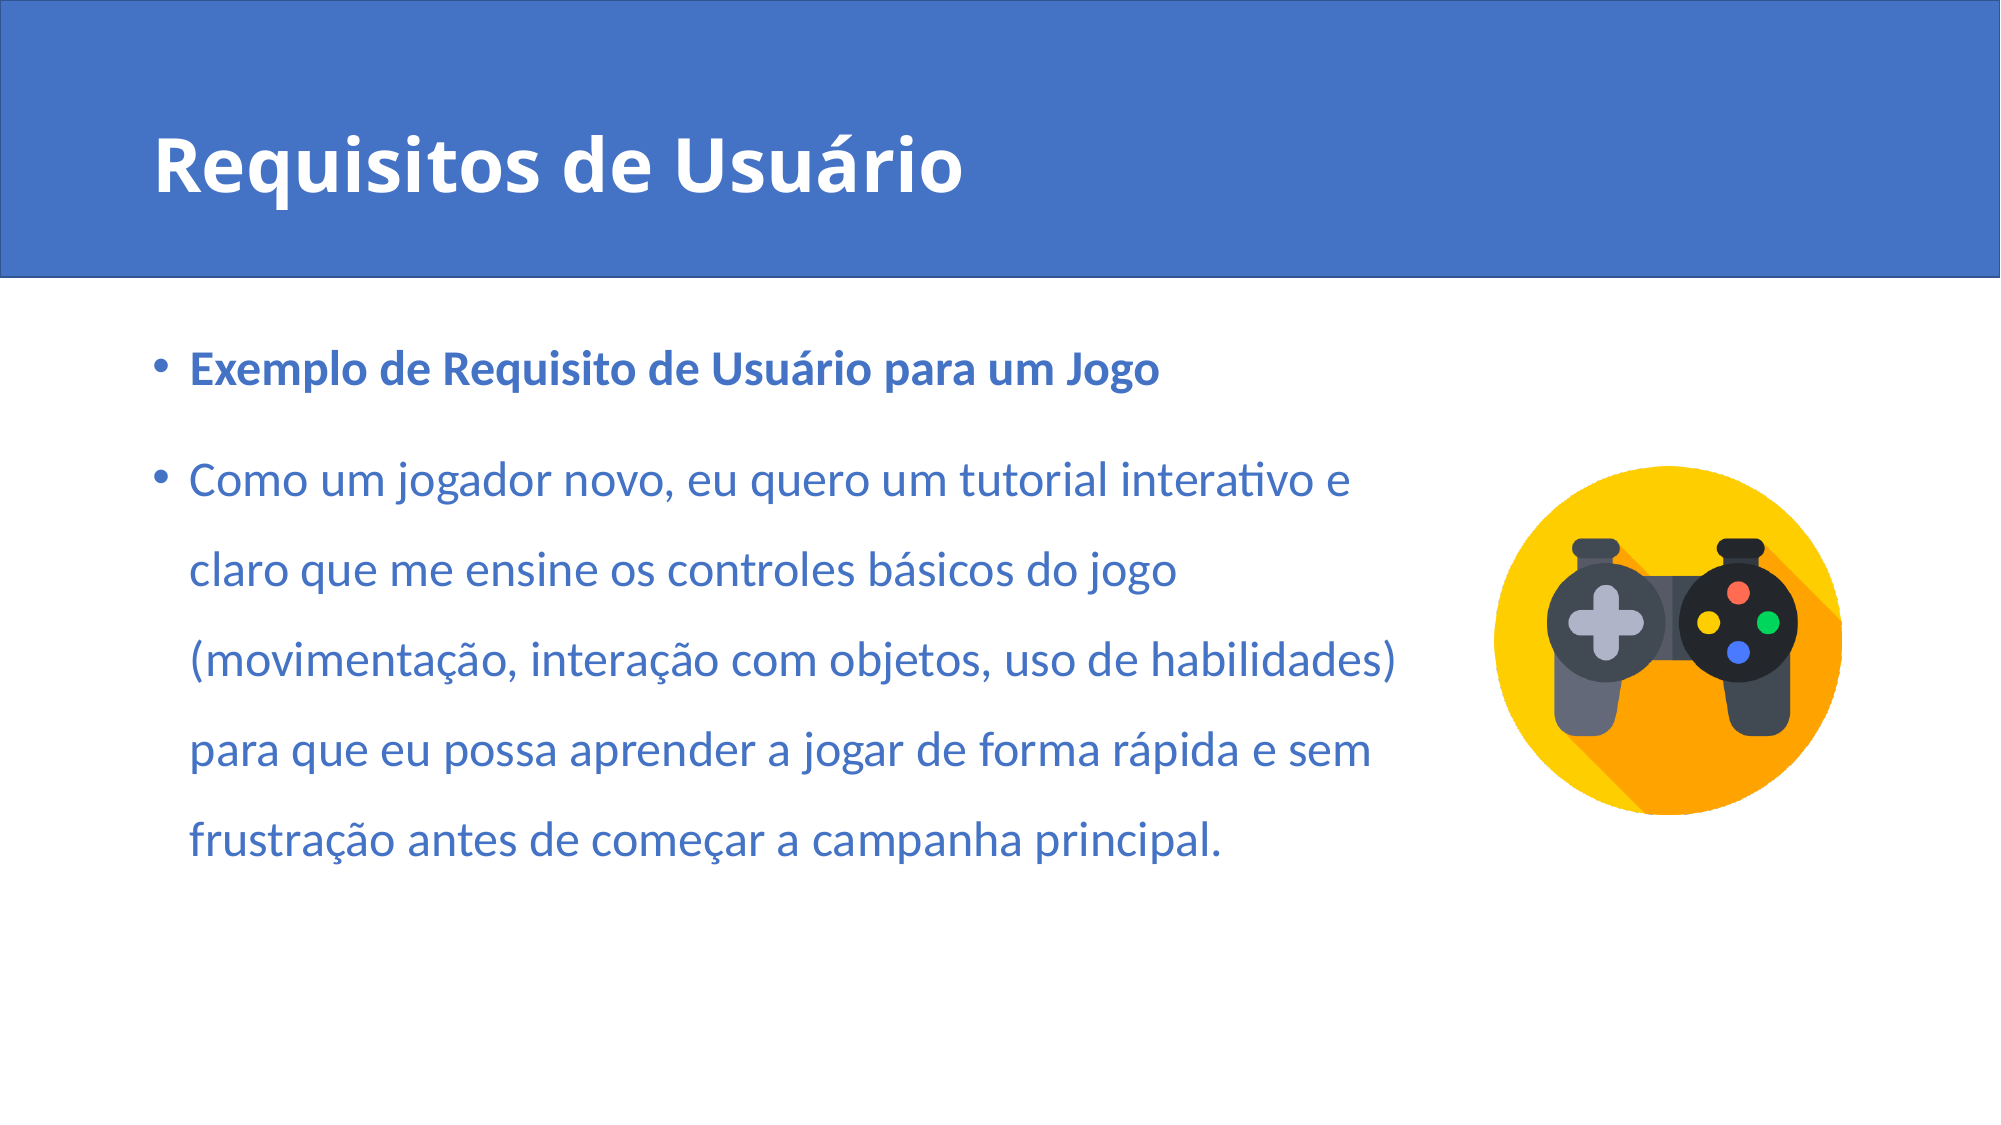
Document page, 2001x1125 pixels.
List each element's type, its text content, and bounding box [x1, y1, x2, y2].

list Exemplo de Requisito de Usuário para um Jogo Como um jogador novo, eu quero um tutorial interativo e claro que me ensine os controles básicos do jogo (movimentação, interação com objetos, uso de habilidades) para que eu possa aprender a jogar de forma rápida e sem frustração antes de começar a campanha principal. [137, 297, 1427, 1012]
title Requisitos de Usuário [137, 59, 1863, 278]
picture [1494, 466, 1842, 815]
text_box [0, 0, 2000, 278]
